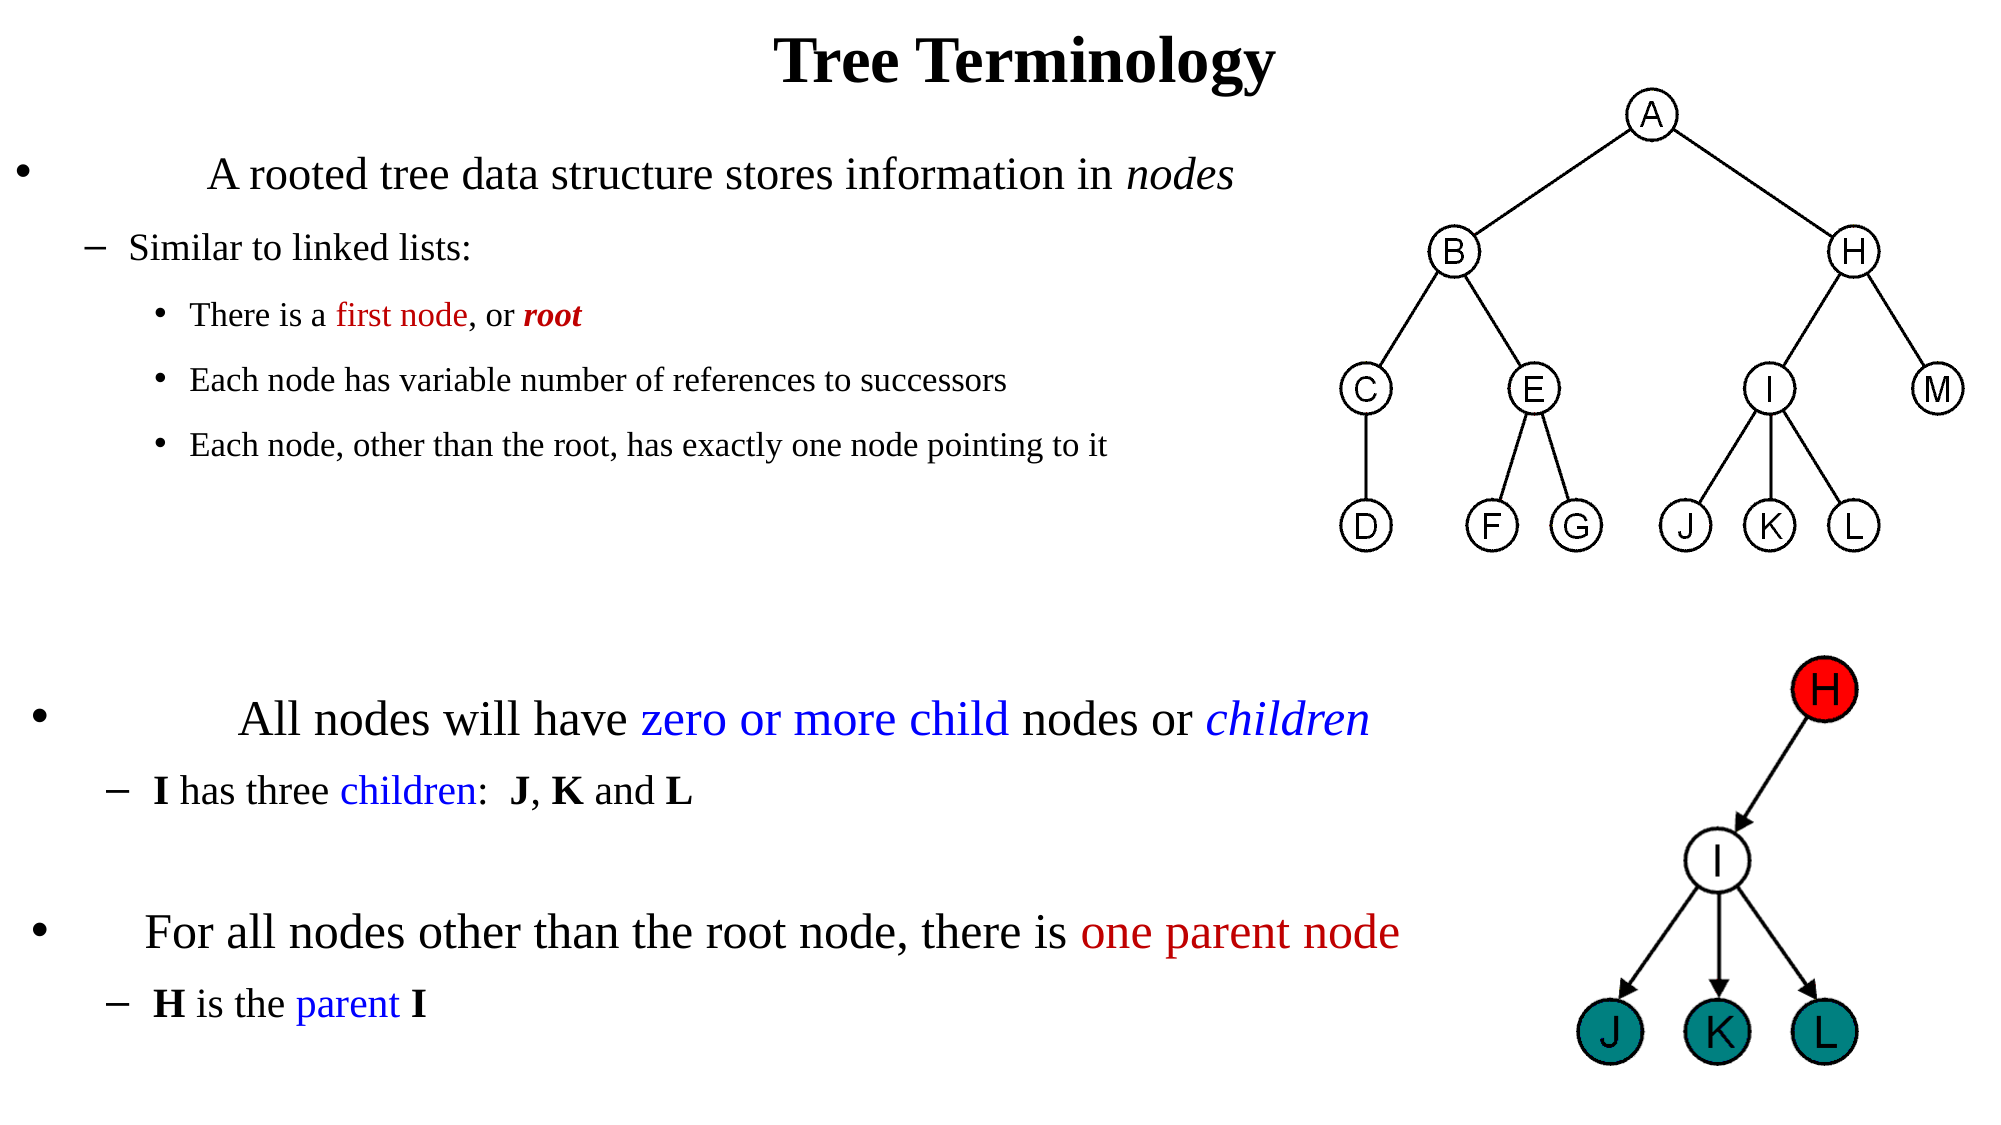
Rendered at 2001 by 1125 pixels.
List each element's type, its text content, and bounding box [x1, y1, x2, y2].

title Tree Terminology [50, 14, 2000, 108]
text_box All nodes will have zero or more child nodes or children I has three children: J, K and L For all nodes other than the root node, there is one parent node H is the parent I [16, 671, 1509, 1076]
text_box A rooted tree data structure stores information in nodes Similar to linked lists: There is a first node, or root Each node has variable number of references to successors Each node, other than the root, has exactly one node pointing to it [0, 135, 1332, 474]
picture [1332, 80, 1971, 560]
picture [1567, 646, 1868, 1076]
